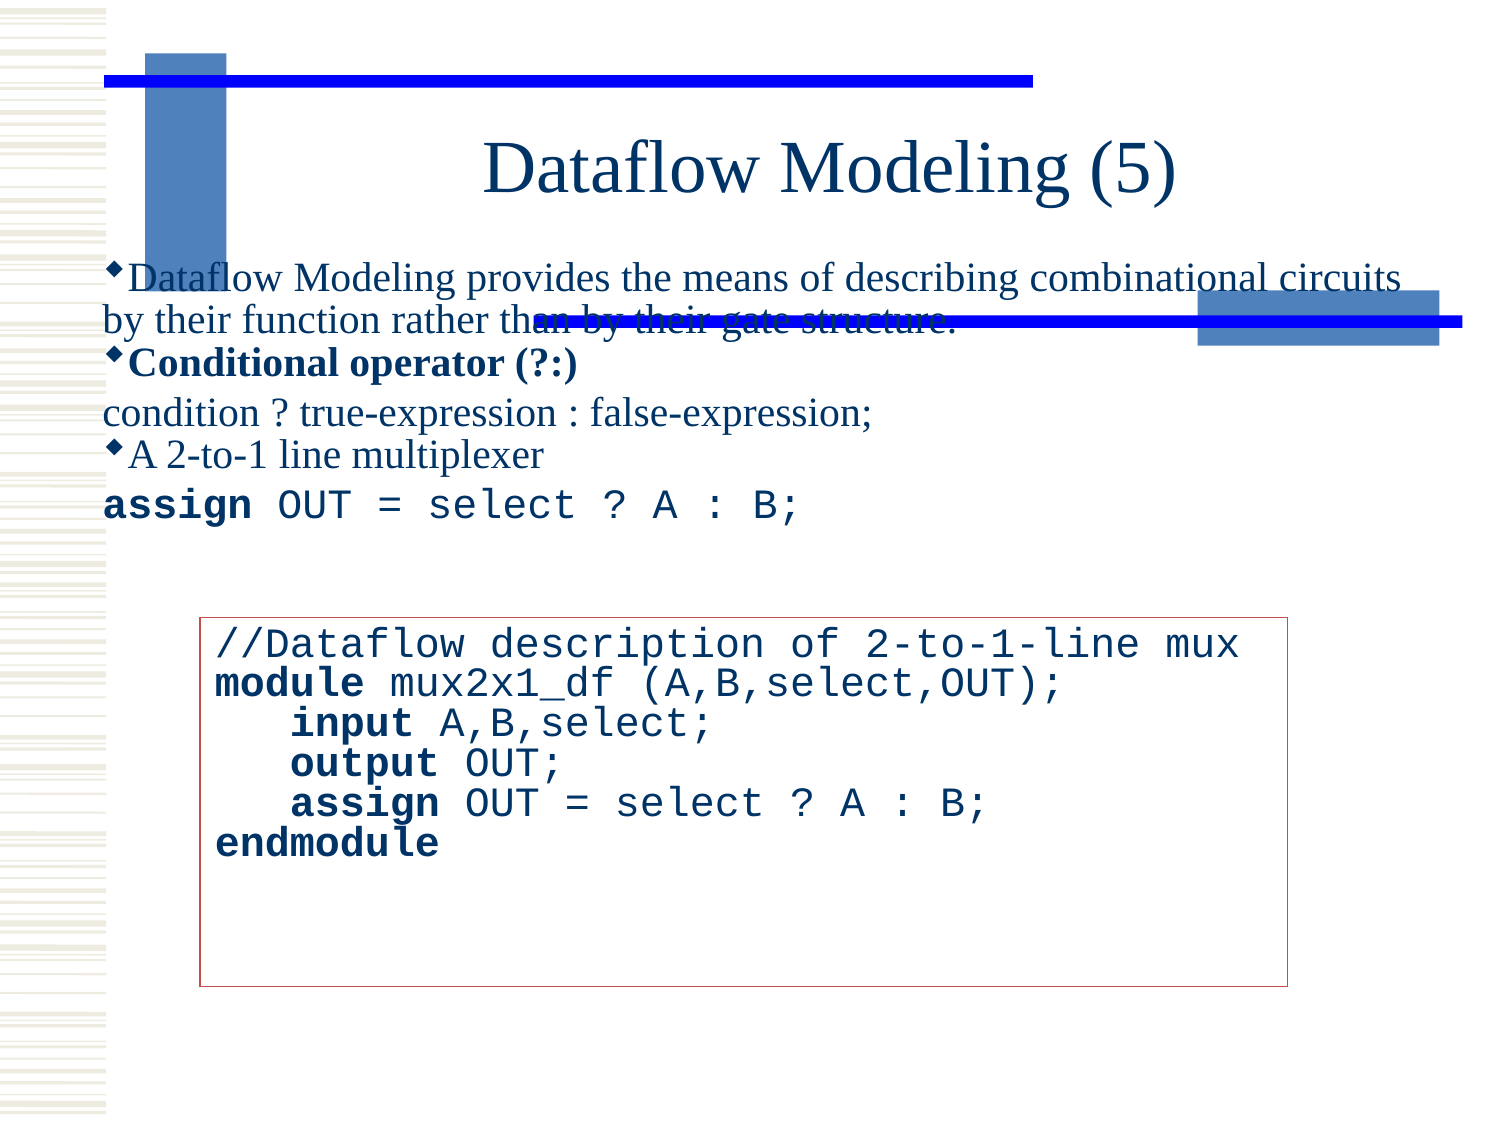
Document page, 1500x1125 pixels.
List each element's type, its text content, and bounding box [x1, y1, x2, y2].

text_box Dataflow Modeling (5) [225, 99, 1436, 225]
text_box //Dataflow description of 2-to-1-line mux module mux2x1_df (A,B,select,OUT); input A,B,select; output OUT; assign OUT = select ? A : B; endmodule [199, 617, 1288, 987]
text_box Dataflow Modeling provides the means of describing combinational circuits by their function rather than by their gate structure. Conditional operator (?:) condition ? true-expression : false-expression; A 2-to-1 line multiplexer assign OUT = select ? A : B; [87, 249, 1438, 613]
